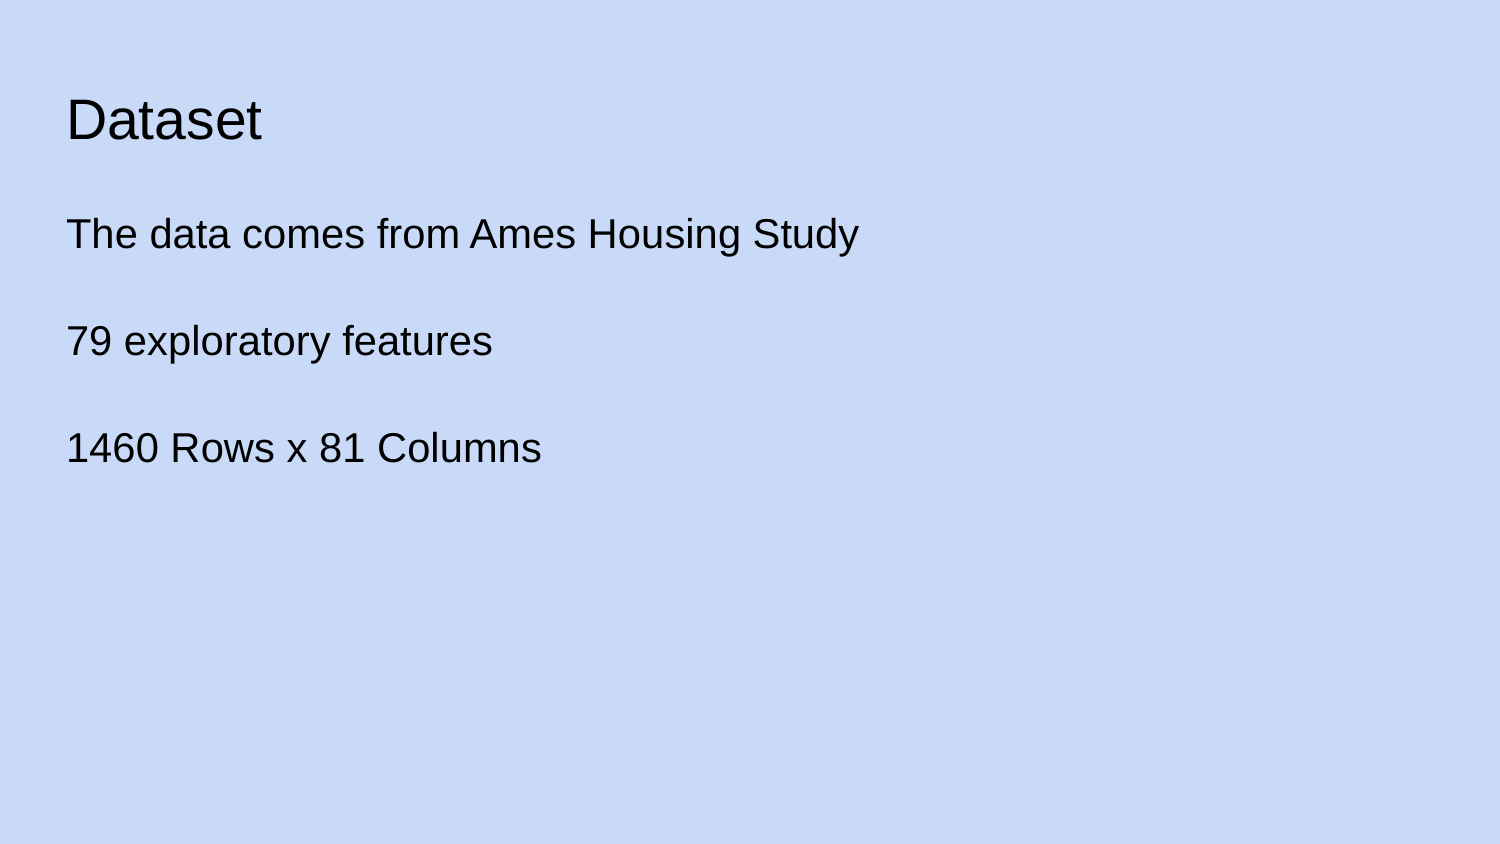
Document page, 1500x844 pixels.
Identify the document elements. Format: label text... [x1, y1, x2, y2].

list The data comes from Ames Housing Study 79 exploratory features 1460 Rows x 81 Columns [51, 189, 1449, 750]
title Dataset [51, 72, 1449, 167]
